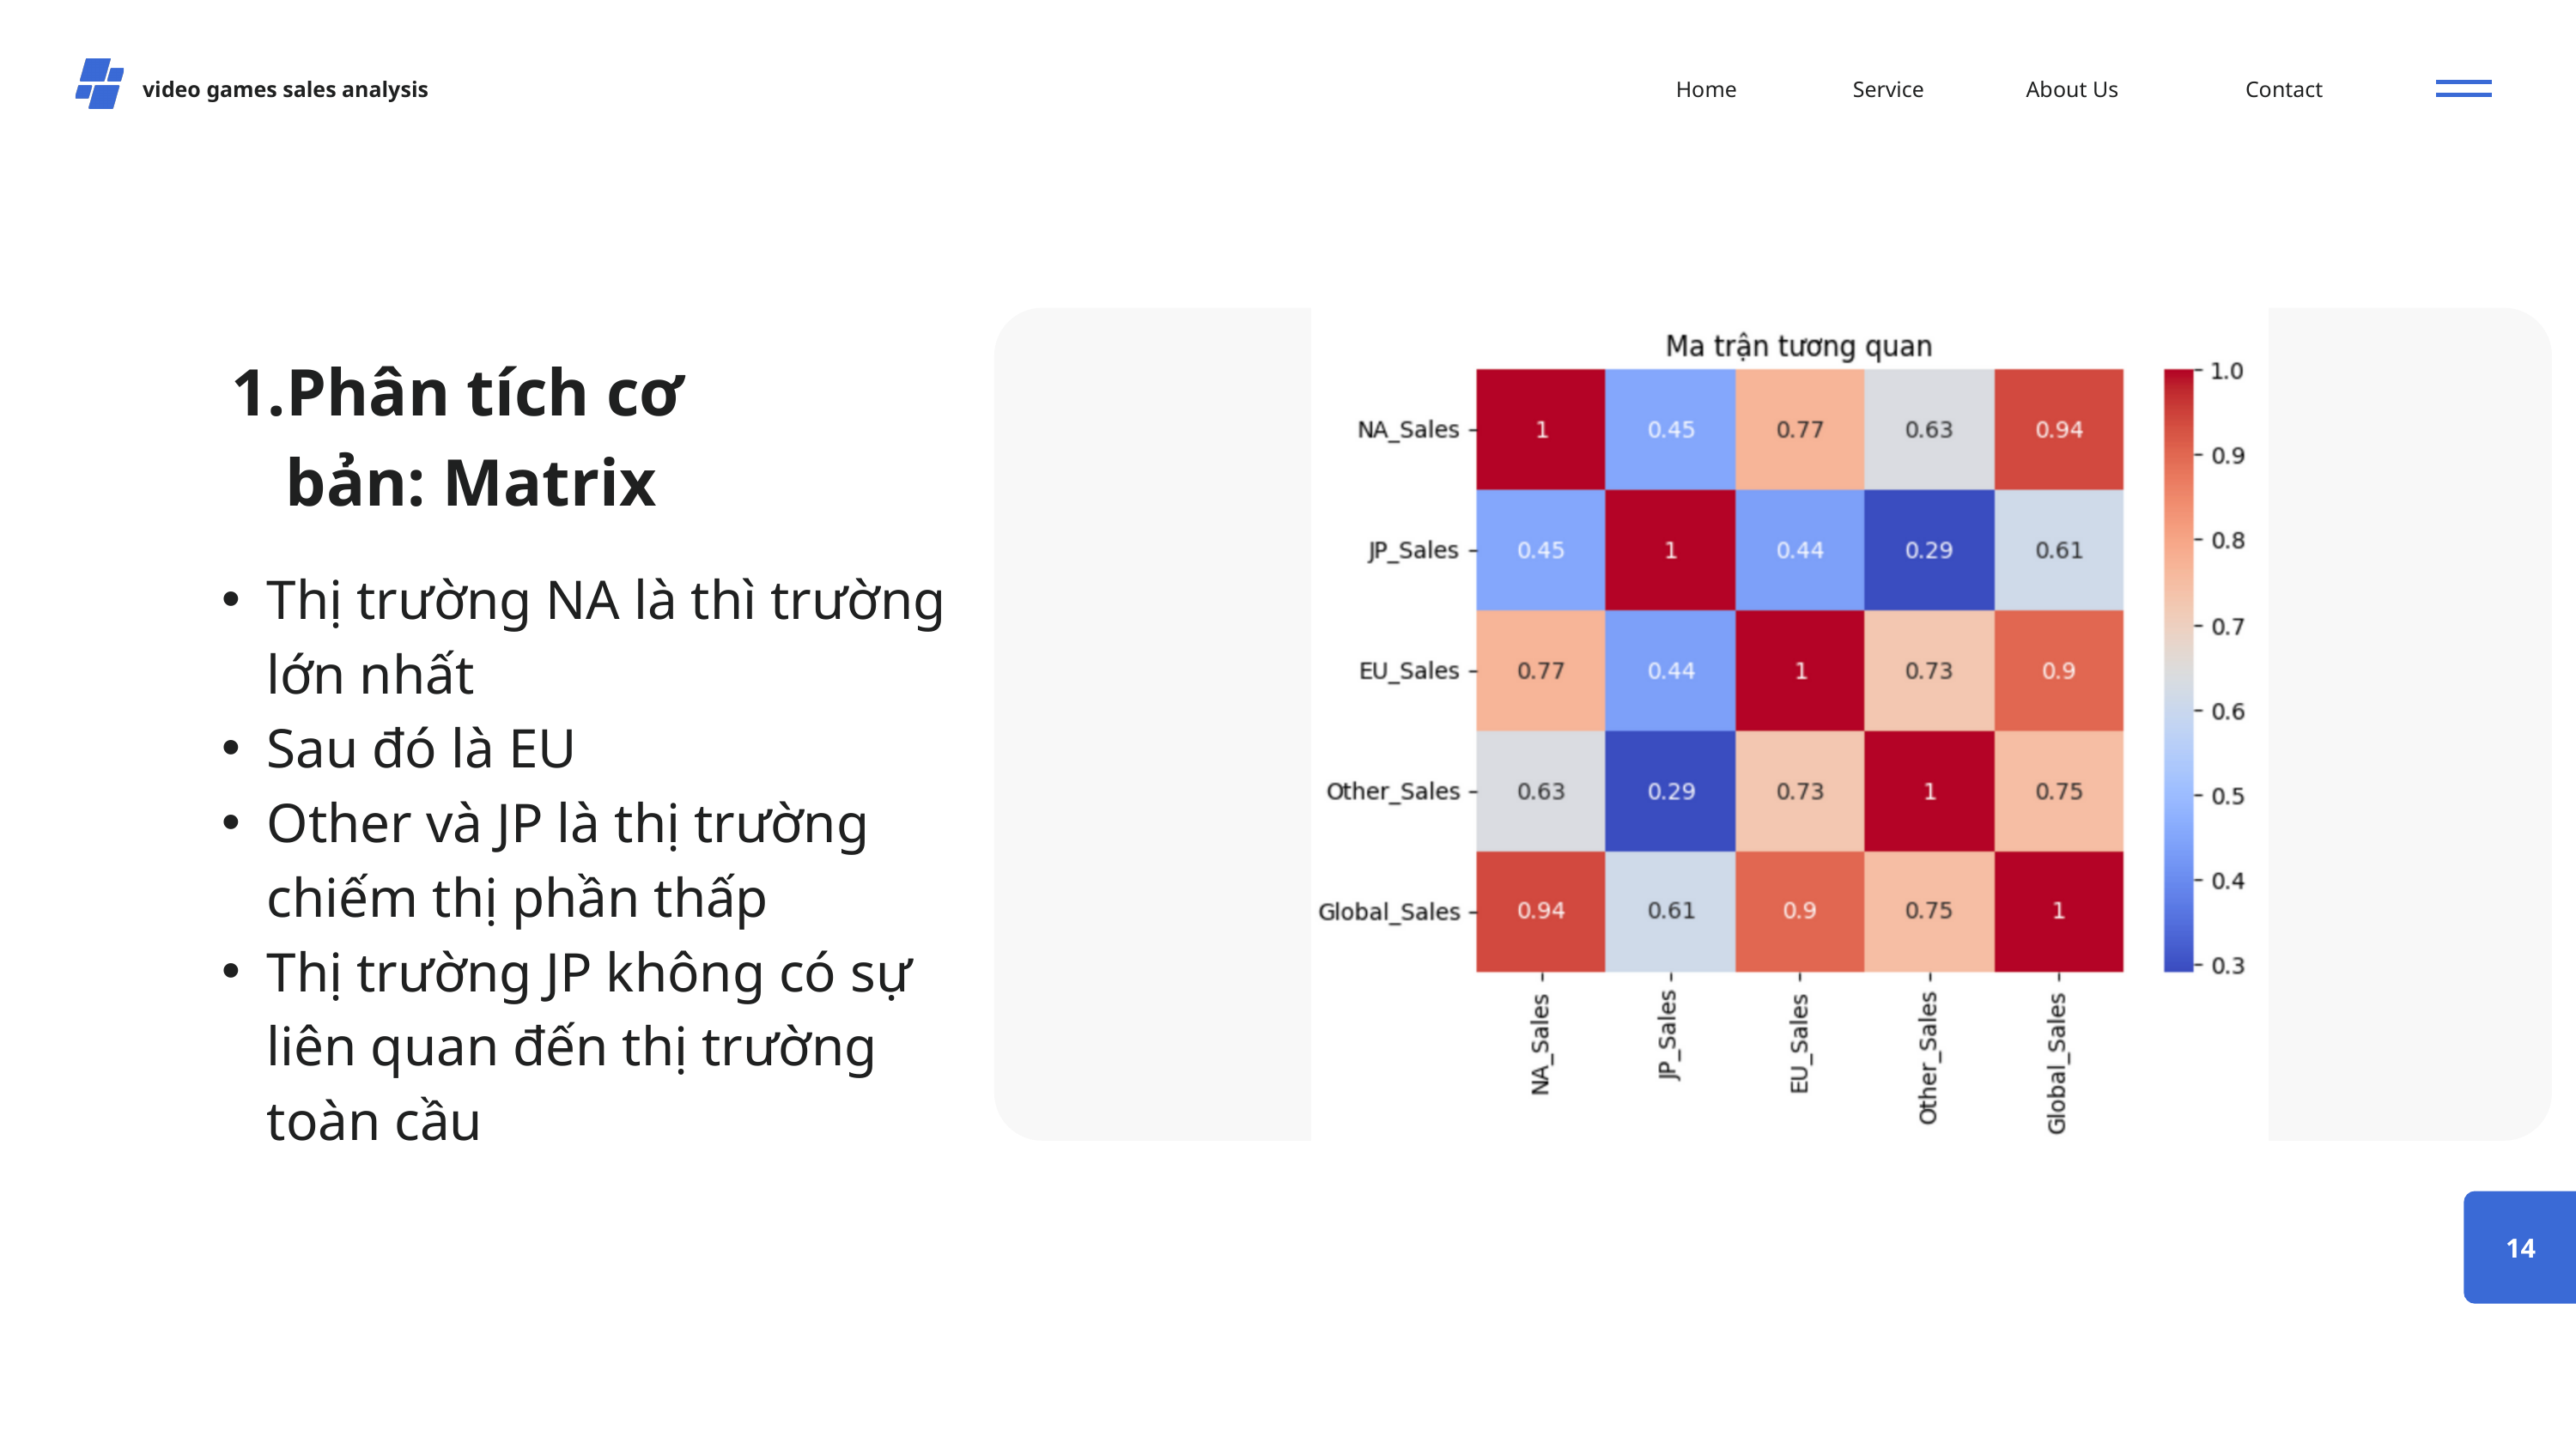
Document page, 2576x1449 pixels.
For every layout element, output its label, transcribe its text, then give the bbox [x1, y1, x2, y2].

text_box Home [1675, 71, 1790, 102]
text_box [2435, 92, 2493, 97]
text_box Contact [2245, 71, 2384, 102]
text_box About Us [2026, 71, 2176, 102]
text_box Thị trường NA là thì trường lớn nhất Sau đó là EU Other và JP là thị trường chiếm thị phần thấp Thị trường JP không có sự liên quan đến thị trường toàn cầu [176, 555, 951, 1151]
text_box Phân tích cơ bản: Matrix [176, 338, 703, 519]
text_box [75, 58, 125, 110]
text_box video games sales analysis [142, 71, 459, 102]
text_box Service [1852, 71, 1957, 102]
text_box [2464, 1191, 2576, 1304]
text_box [993, 307, 2553, 1142]
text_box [2435, 79, 2493, 84]
